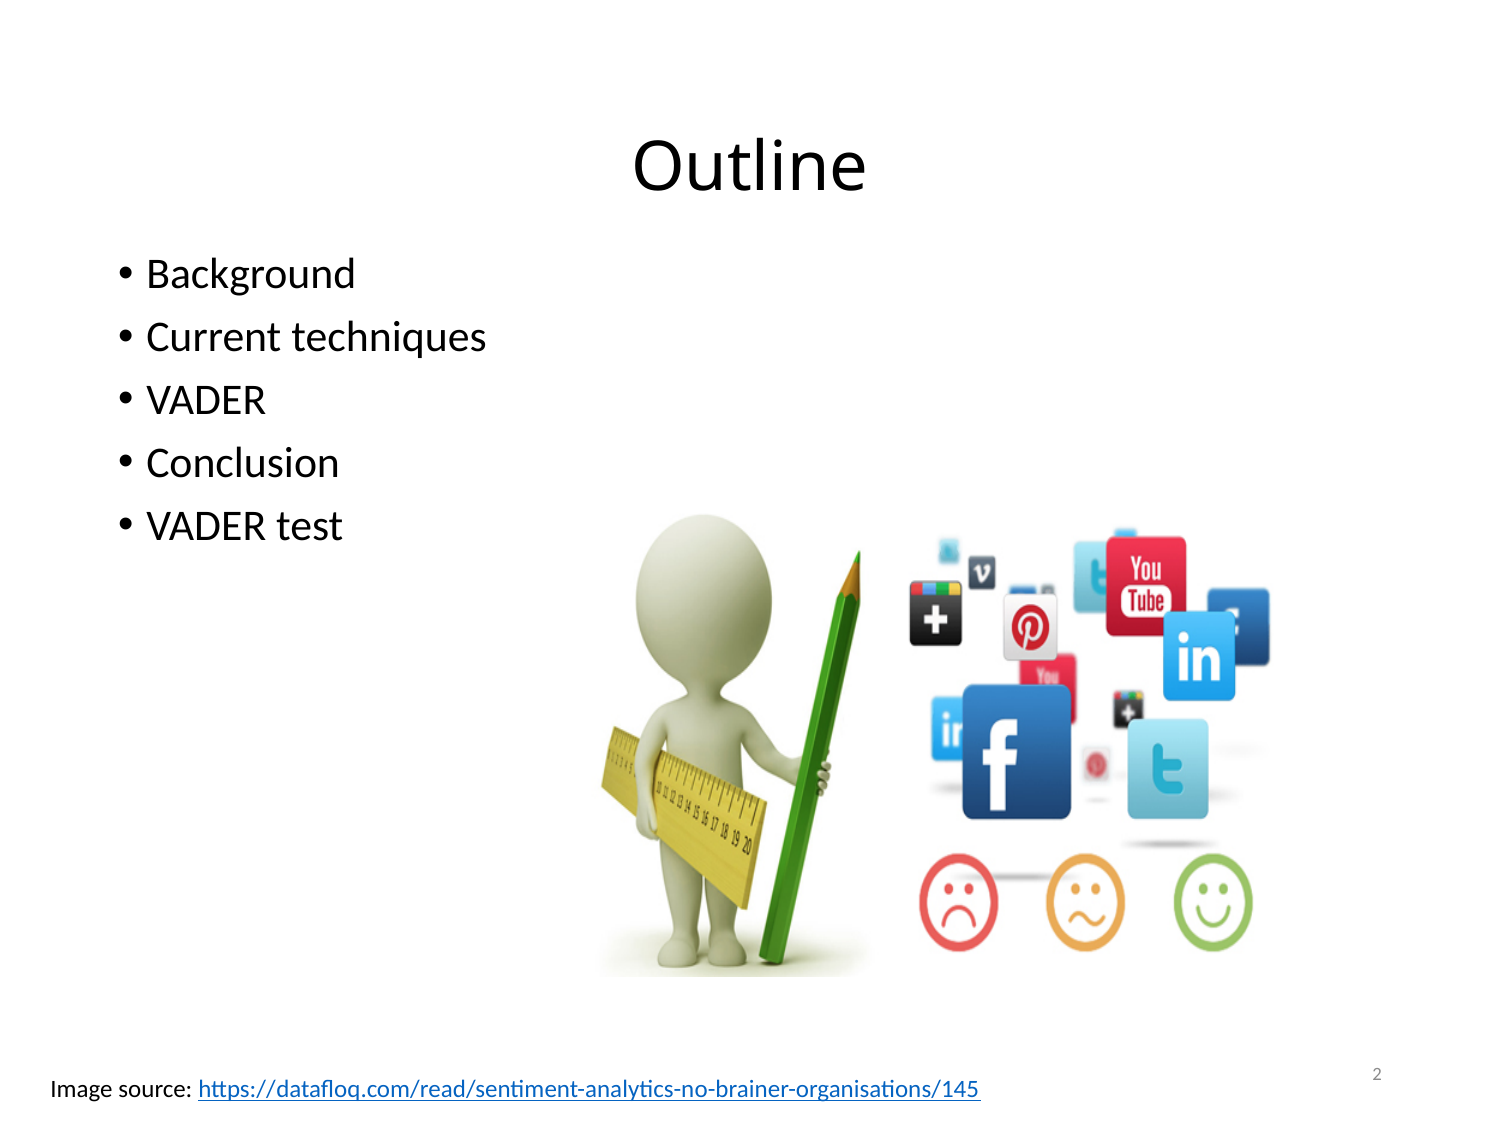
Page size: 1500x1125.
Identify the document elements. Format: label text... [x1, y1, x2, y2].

picture [448, 512, 1408, 977]
title Outline [103, 59, 1397, 243]
slide_number 1 [1059, 1042, 1397, 1103]
list Background Current techniques VADER Conclusion VADER test [103, 243, 1397, 958]
text_box Image source: https://datafloq.com/read/sentiment-analytics-no-brainer-organisations/145 [35, 1065, 996, 1125]
